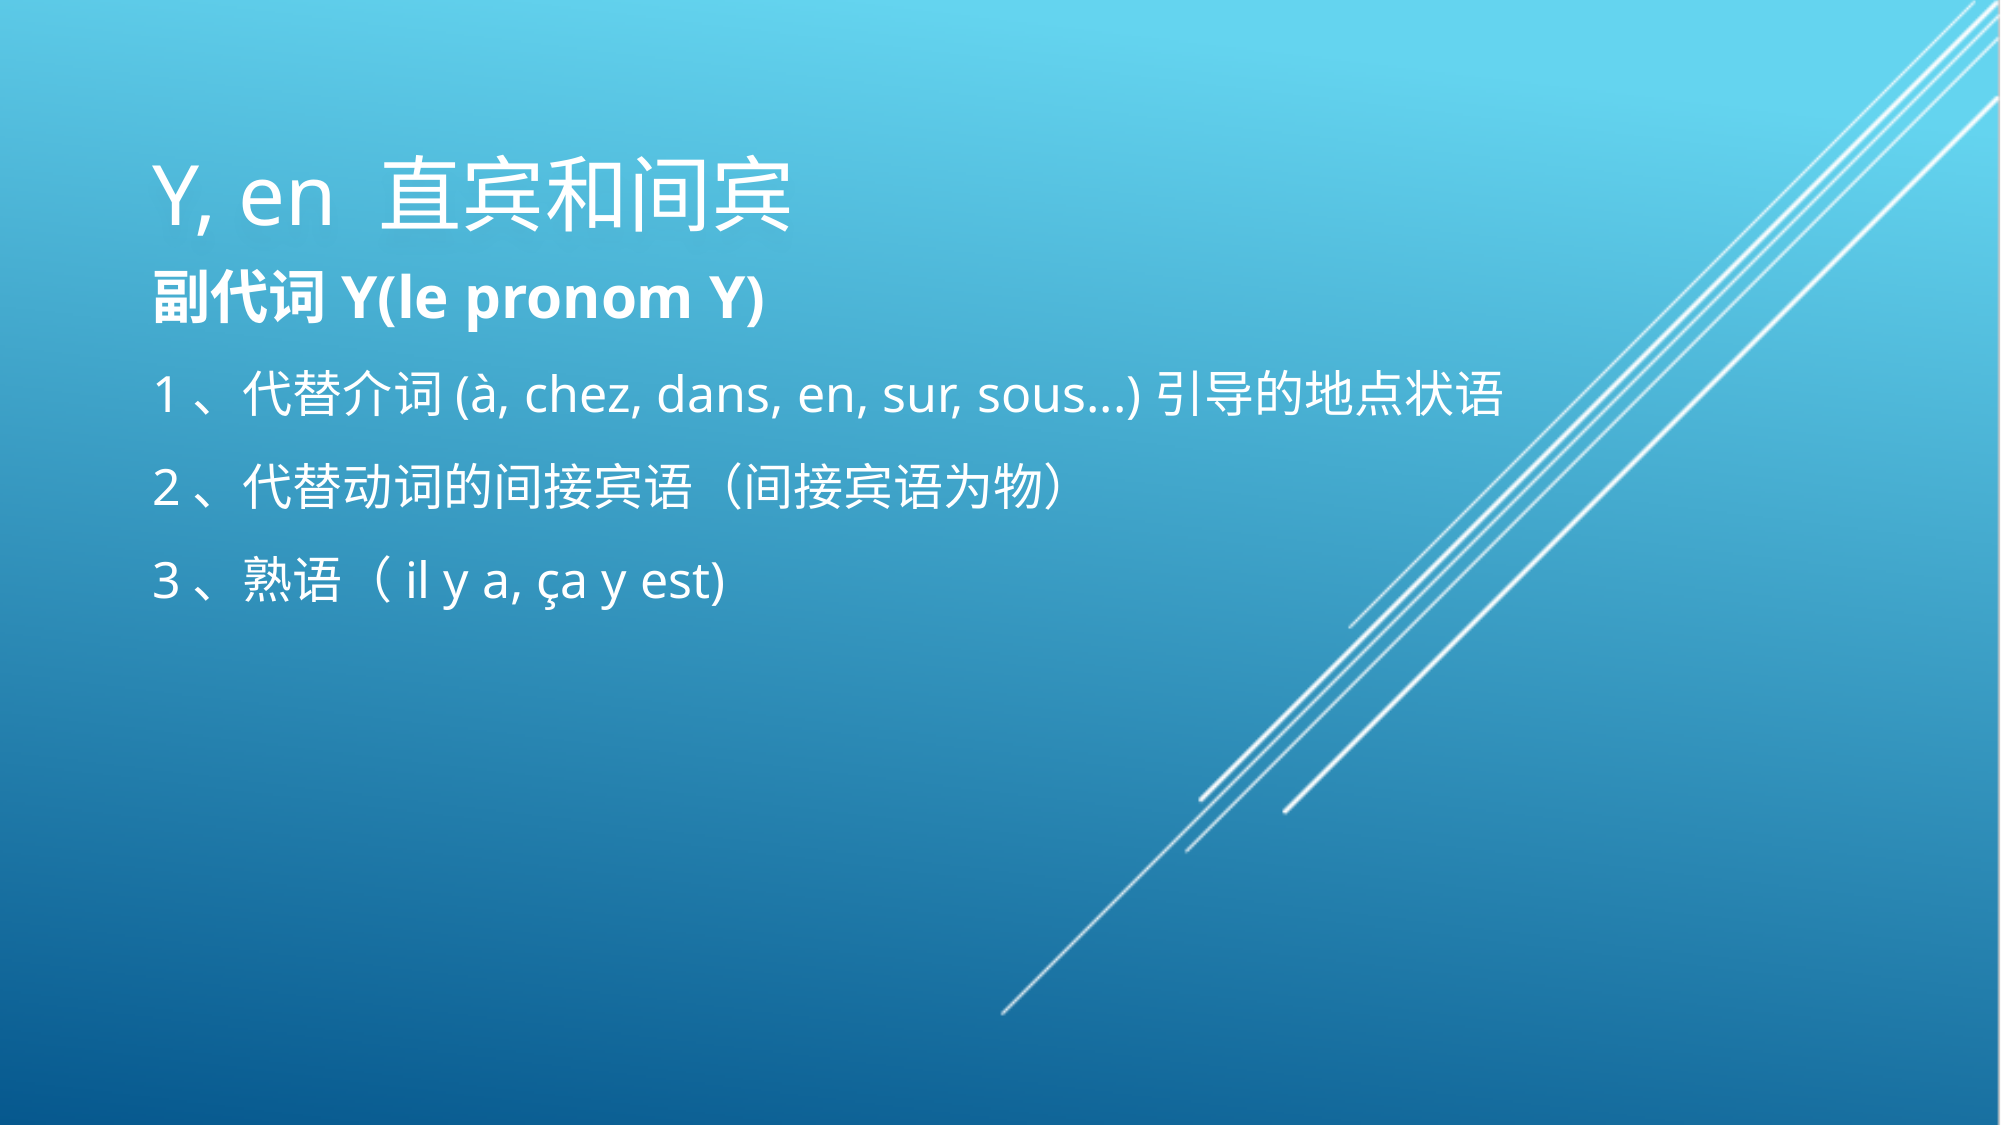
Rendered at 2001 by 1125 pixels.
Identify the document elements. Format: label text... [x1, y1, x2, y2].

picture [0, 0, 2001, 1125]
list 副代词Y(le pronom Y) 1、代替介词(à, chez, dans, en, sur, sous...)引导的地点状语 2、代替动词的间接宾语（间接宾语为物） 3、熟语（il y a, ça y est) [137, 238, 1914, 1082]
title Y, en 直宾和间宾 [137, 33, 1863, 238]
